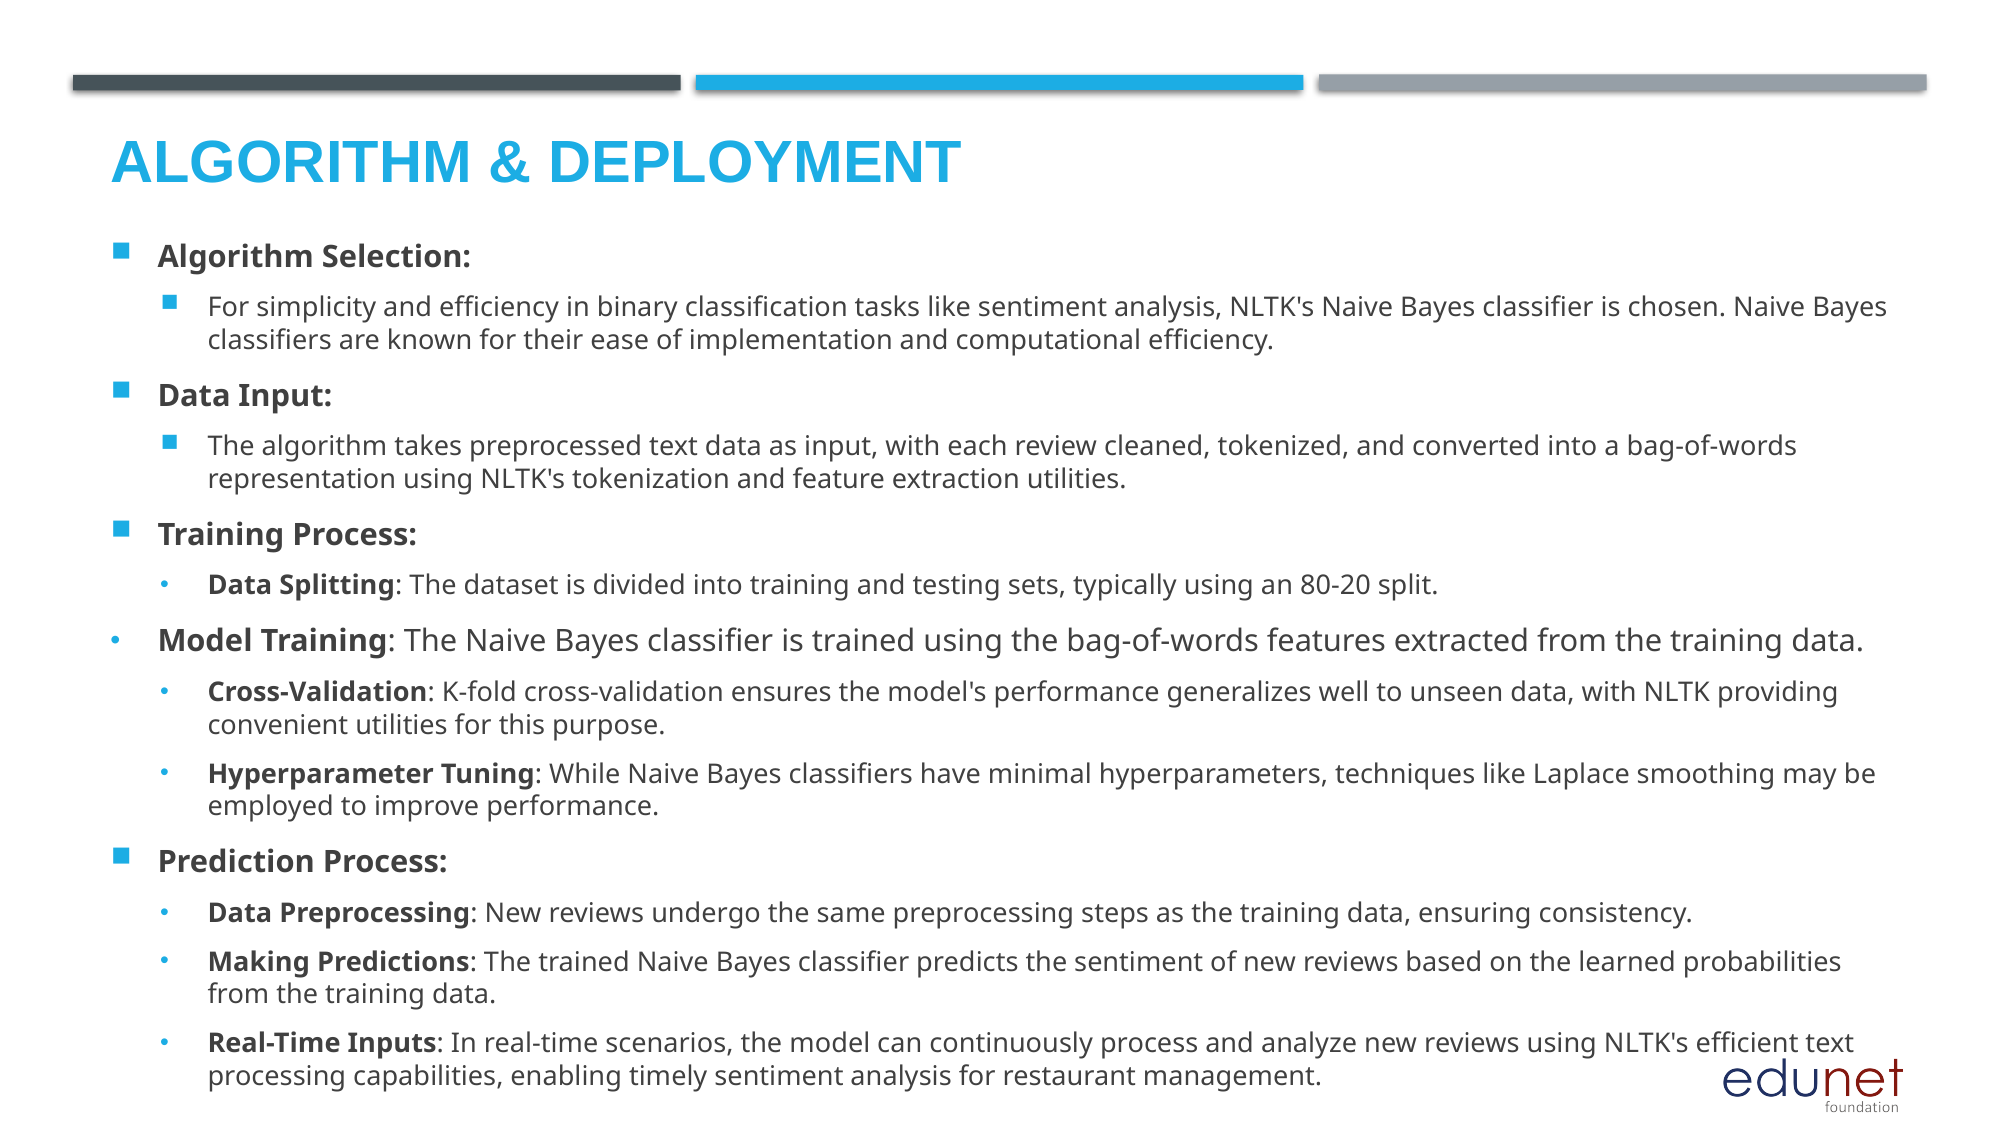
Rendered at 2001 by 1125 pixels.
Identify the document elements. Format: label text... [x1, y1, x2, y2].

picture [1719, 1110, 1905, 1116]
list Algorithm Selection: For simplicity and efficiency in binary classification tasks like sentiment analysis, NLTK's Naive Bayes classifier is chosen. Naive Bayes classifiers are known for their ease of implementation and computational efficiency. Data Input: The algorithm takes preprocessed text data as input, with each review cleaned, tokenized, and converted into a bag-of-words representation using NLTK's tokenization and feature extraction utilities. Training Process: Data Splitting: The dataset is divided into training and testing sets, typically using an 80-20 split. Model Training: The Naive Bayes classifier is trained using the bag-of-words features extracted from the training data. Cross-Validation: K-fold cross-validation ensures the model's performance generalizes well to unseen data, with NLTK providing convenient utilities for this purpose. Hyperparameter Tuning: While Naive Bayes classifiers have minimal hyperparameters, techniques like Laplace smoothing may be employed to improve performance. Prediction Process: Data Preprocessing: New reviews undergo the same preprocessing steps as the training data, ensuring consistency. Making Predictions: The trained Naive Bayes classifier predicts the sentiment of new reviews based on the learned probabilities from the training data. Real-Time Inputs: In real-time scenarios, the model can continuously process and analyze new reviews using NLTK's efficient text processing capabilities, enabling timely sentiment analysis for restaurant management. [95, 213, 1905, 1110]
title Algorithm & Deployment [95, 115, 1905, 203]
